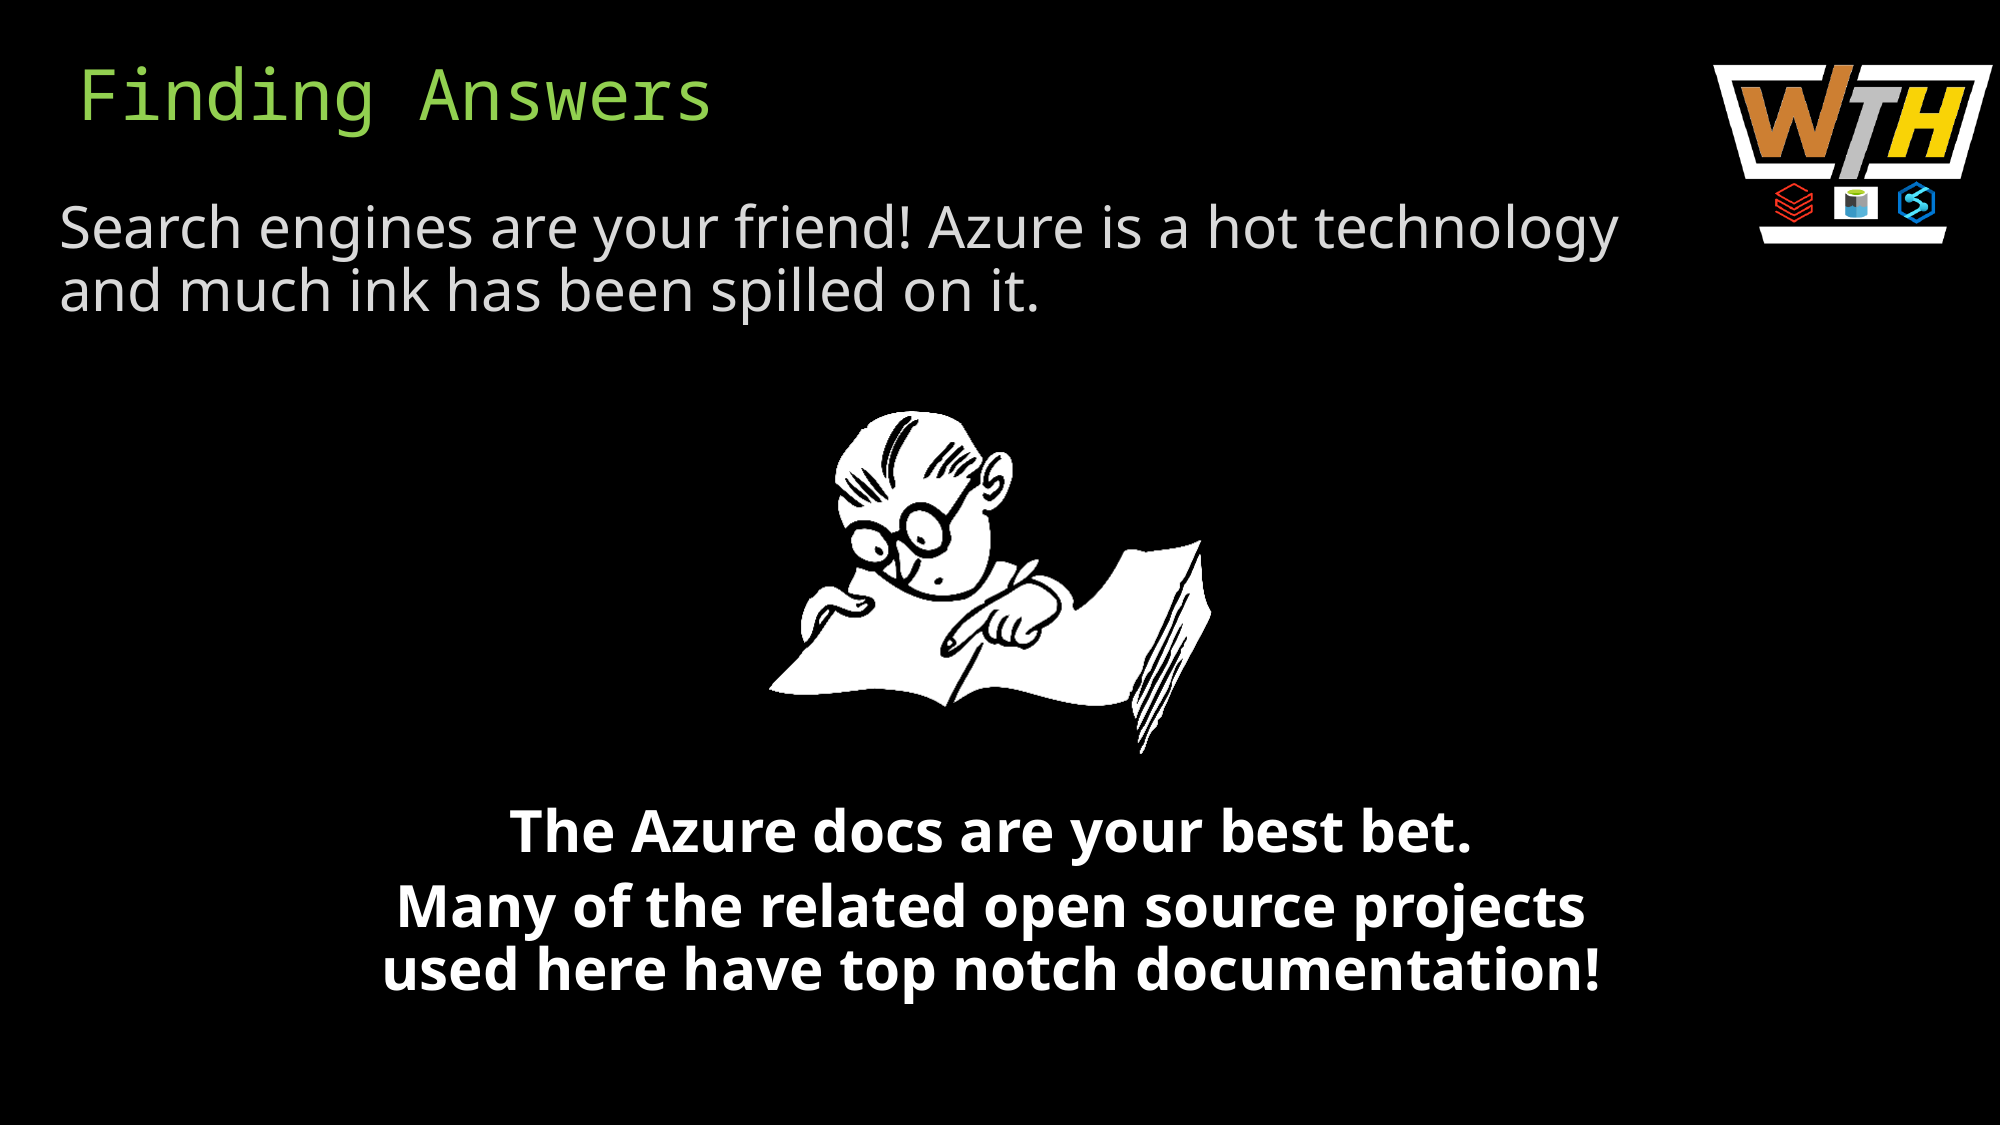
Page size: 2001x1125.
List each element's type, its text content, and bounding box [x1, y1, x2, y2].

picture [751, 403, 1232, 776]
list Search engines are your friend! Azure is a hot technology and much ink has been spilled on it. [44, 190, 1939, 333]
text_box Finding Answers [78, 59, 1617, 136]
text_box The Azure docs are your best bet. Many of the related open source projects used here have top notch documentation! [344, 787, 1639, 1018]
picture [1699, 0, 2000, 300]
